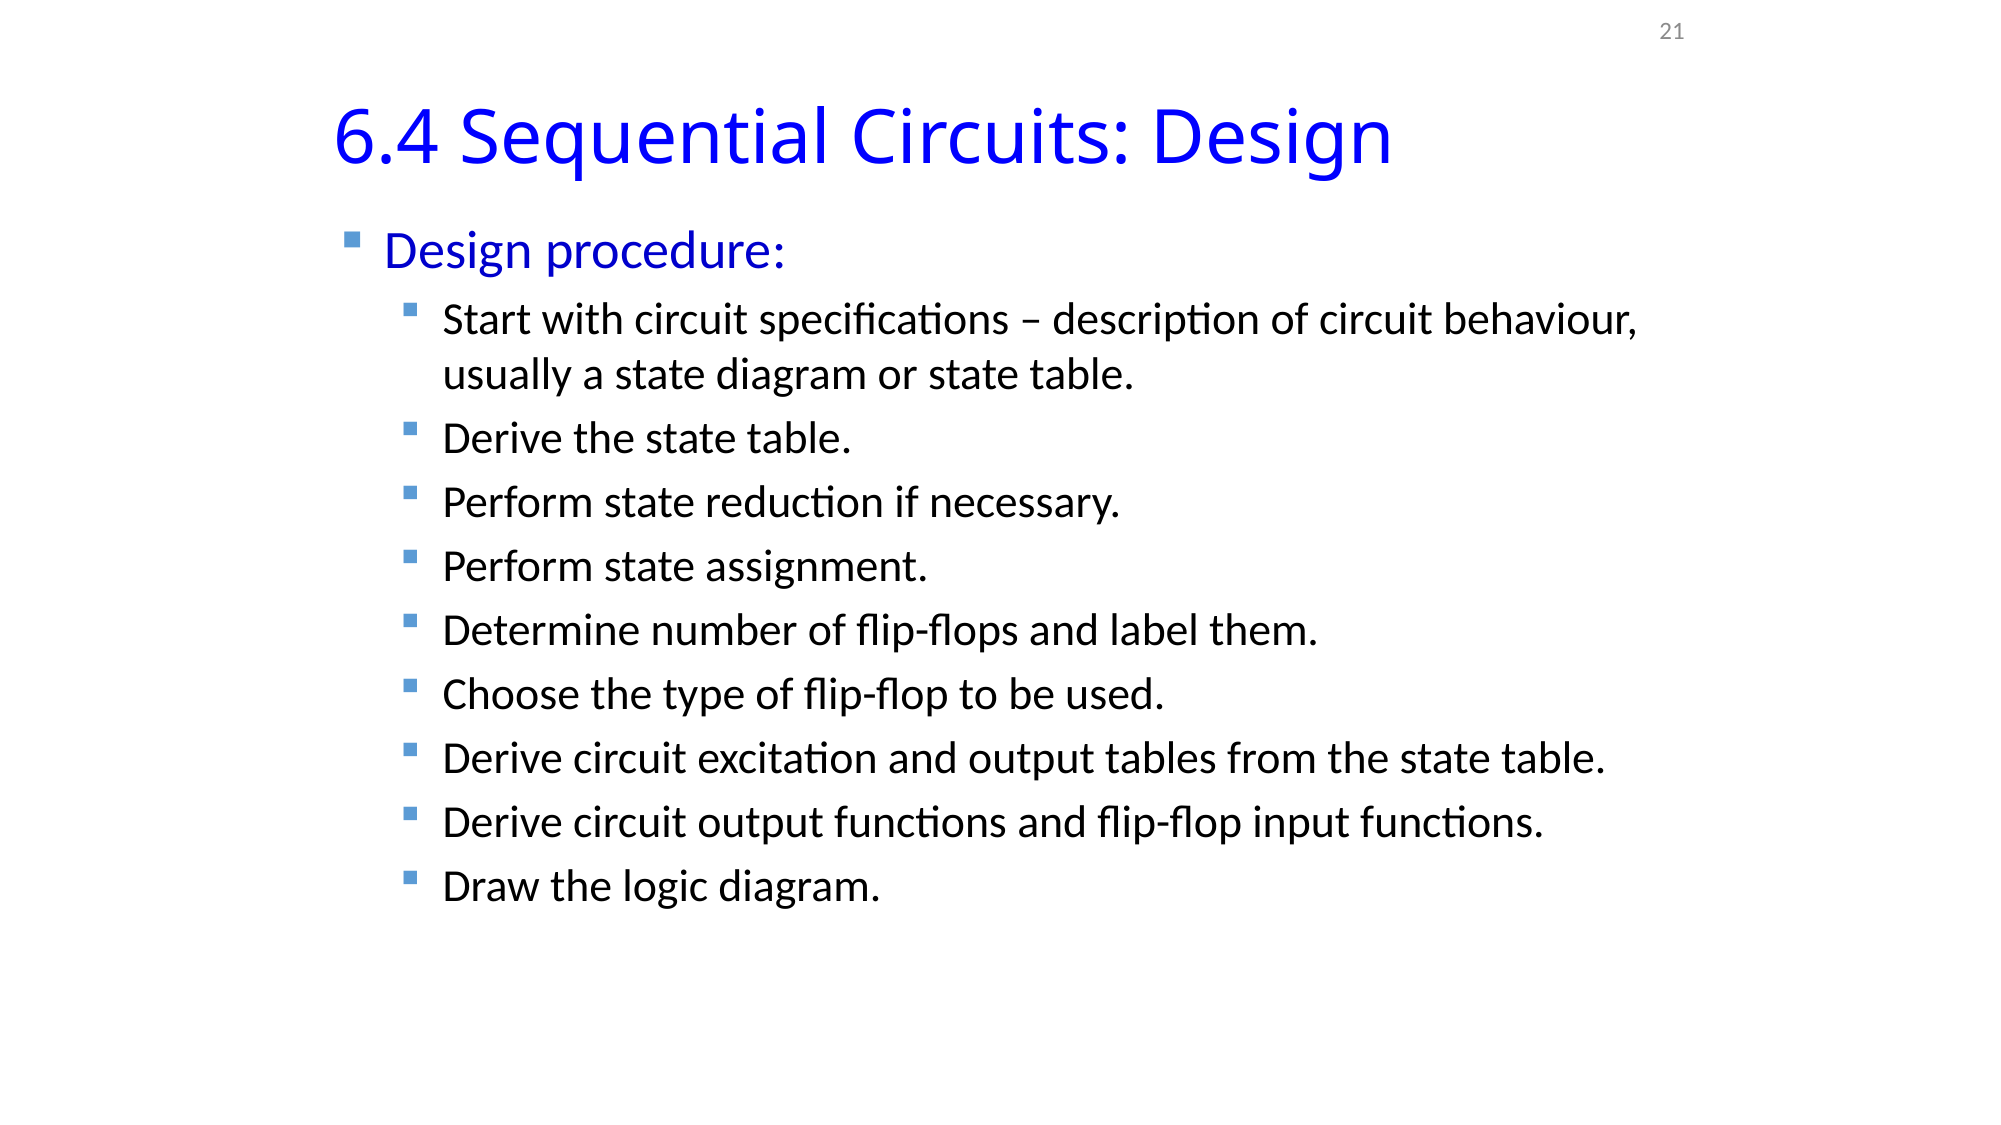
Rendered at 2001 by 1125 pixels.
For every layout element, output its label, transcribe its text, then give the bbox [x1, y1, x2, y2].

slide_number 21 [1558, 3, 1700, 57]
text_box Design procedure: Start with circuit specifications – description of circuit behaviour, usually a state diagram or state table. Derive the state table. Perform state reduction if necessary. Perform state assignment. Determine number of flip-flops and label them. Choose the type of flip-flop to be used. Derive circuit excitation and output tables from the state table. Derive circuit output functions and flip-flop input functions. Draw the logic diagram. [324, 206, 1675, 1013]
title 6.4 Sequential Circuits: Design [318, 86, 1700, 192]
